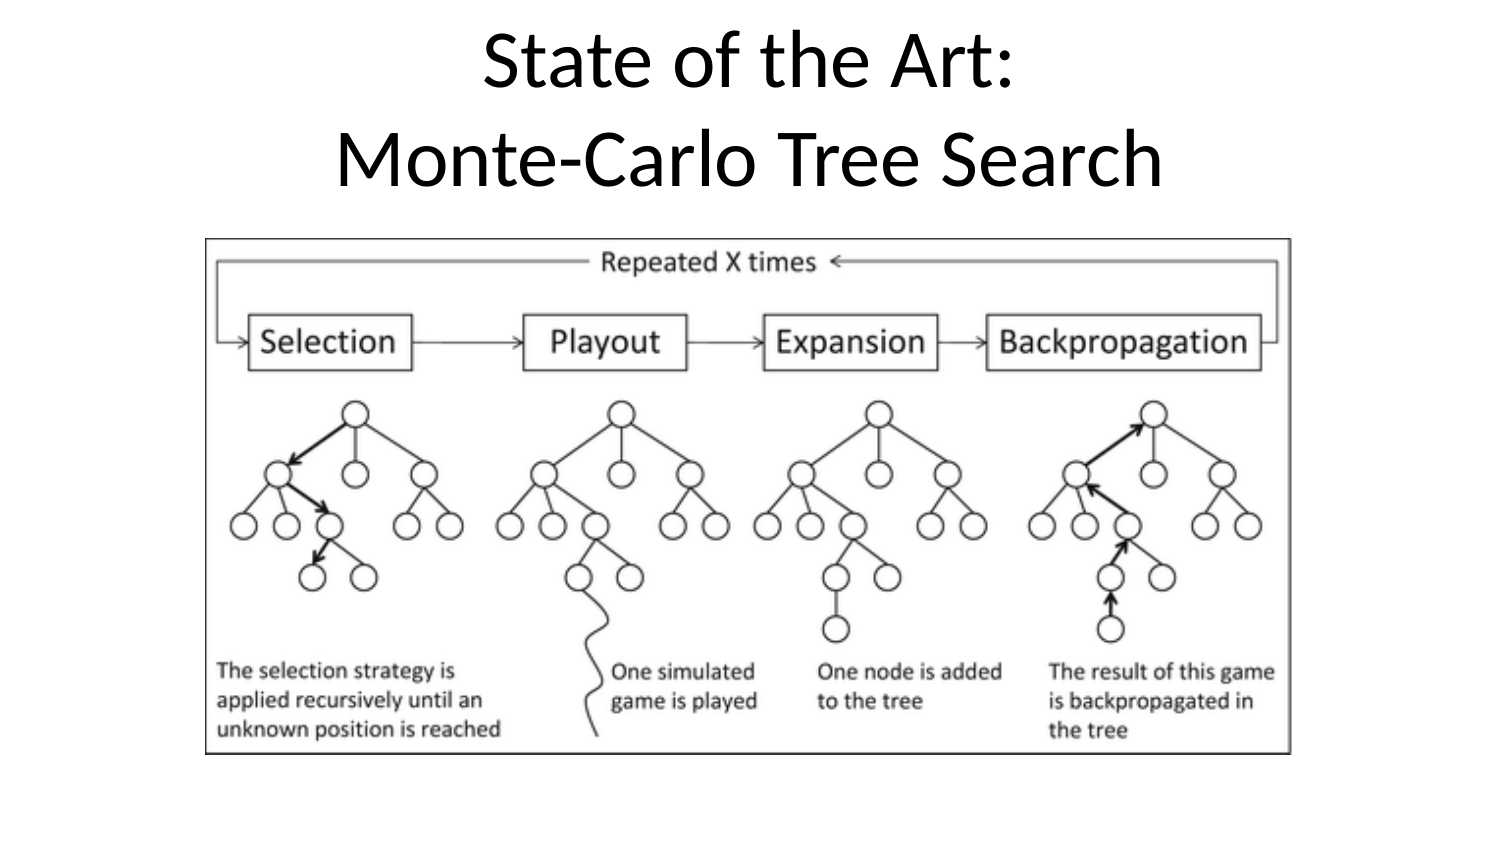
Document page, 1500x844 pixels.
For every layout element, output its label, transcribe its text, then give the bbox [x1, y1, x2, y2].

title State of the Art: Monte-Carlo Tree Search [75, 33, 1425, 175]
picture [205, 238, 1295, 755]
